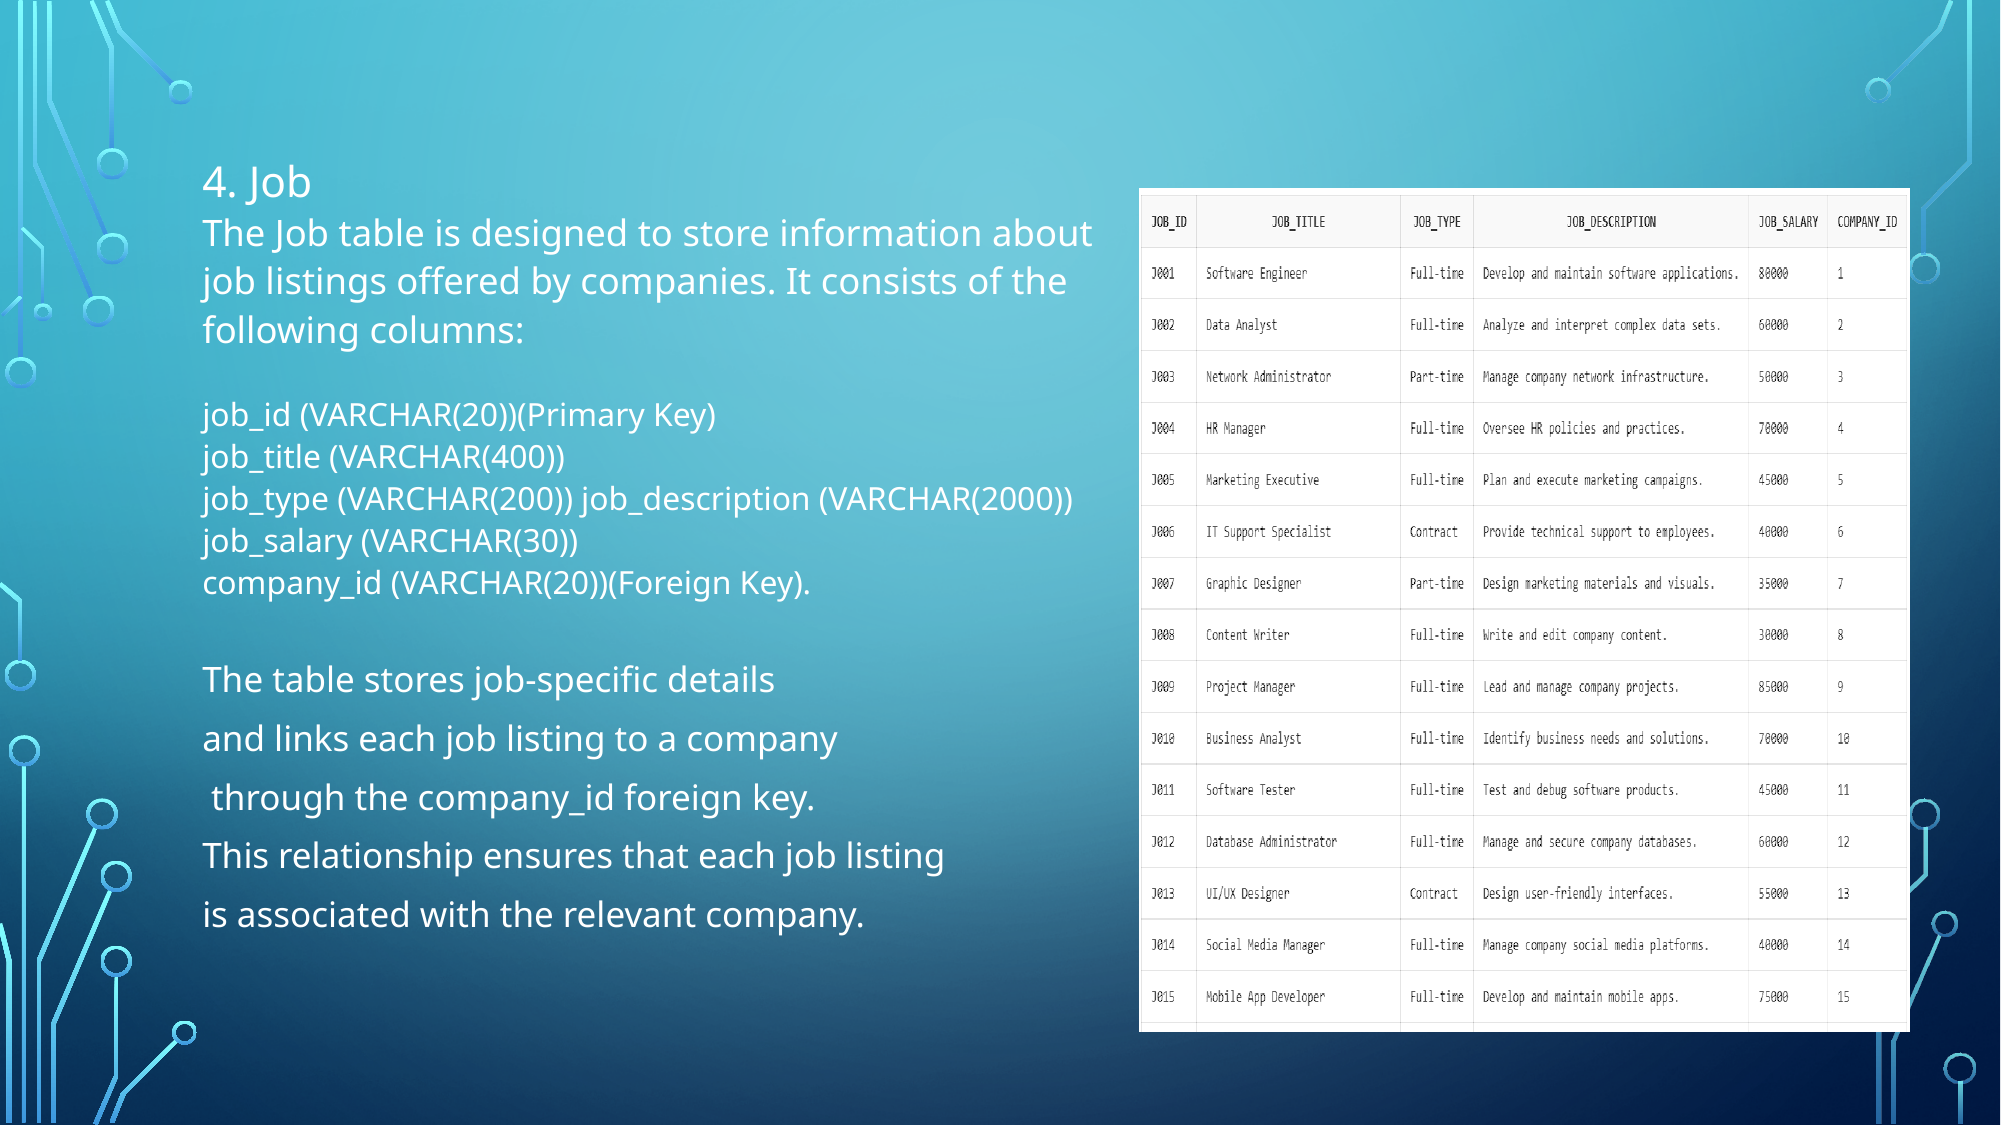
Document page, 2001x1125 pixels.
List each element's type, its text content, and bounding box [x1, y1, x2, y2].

picture [1138, 188, 1910, 1032]
list 4. Job The Job table is designed to store information about job listings offered by companies. It consists of the following columns: job_id (VARCHAR(20))(Primary Key) job_title (VARCHAR(400)) job_type (VARCHAR(200)) job_description (VARCHAR(2000)) job_salary (VARCHAR(30)) company_id (VARCHAR(20))(Foreign Key). The table stores job-specific details and links each job listing to a company through the company_id foreign key. This relationship ensures that each job listing is associated with the relevant company. [187, 137, 1813, 950]
